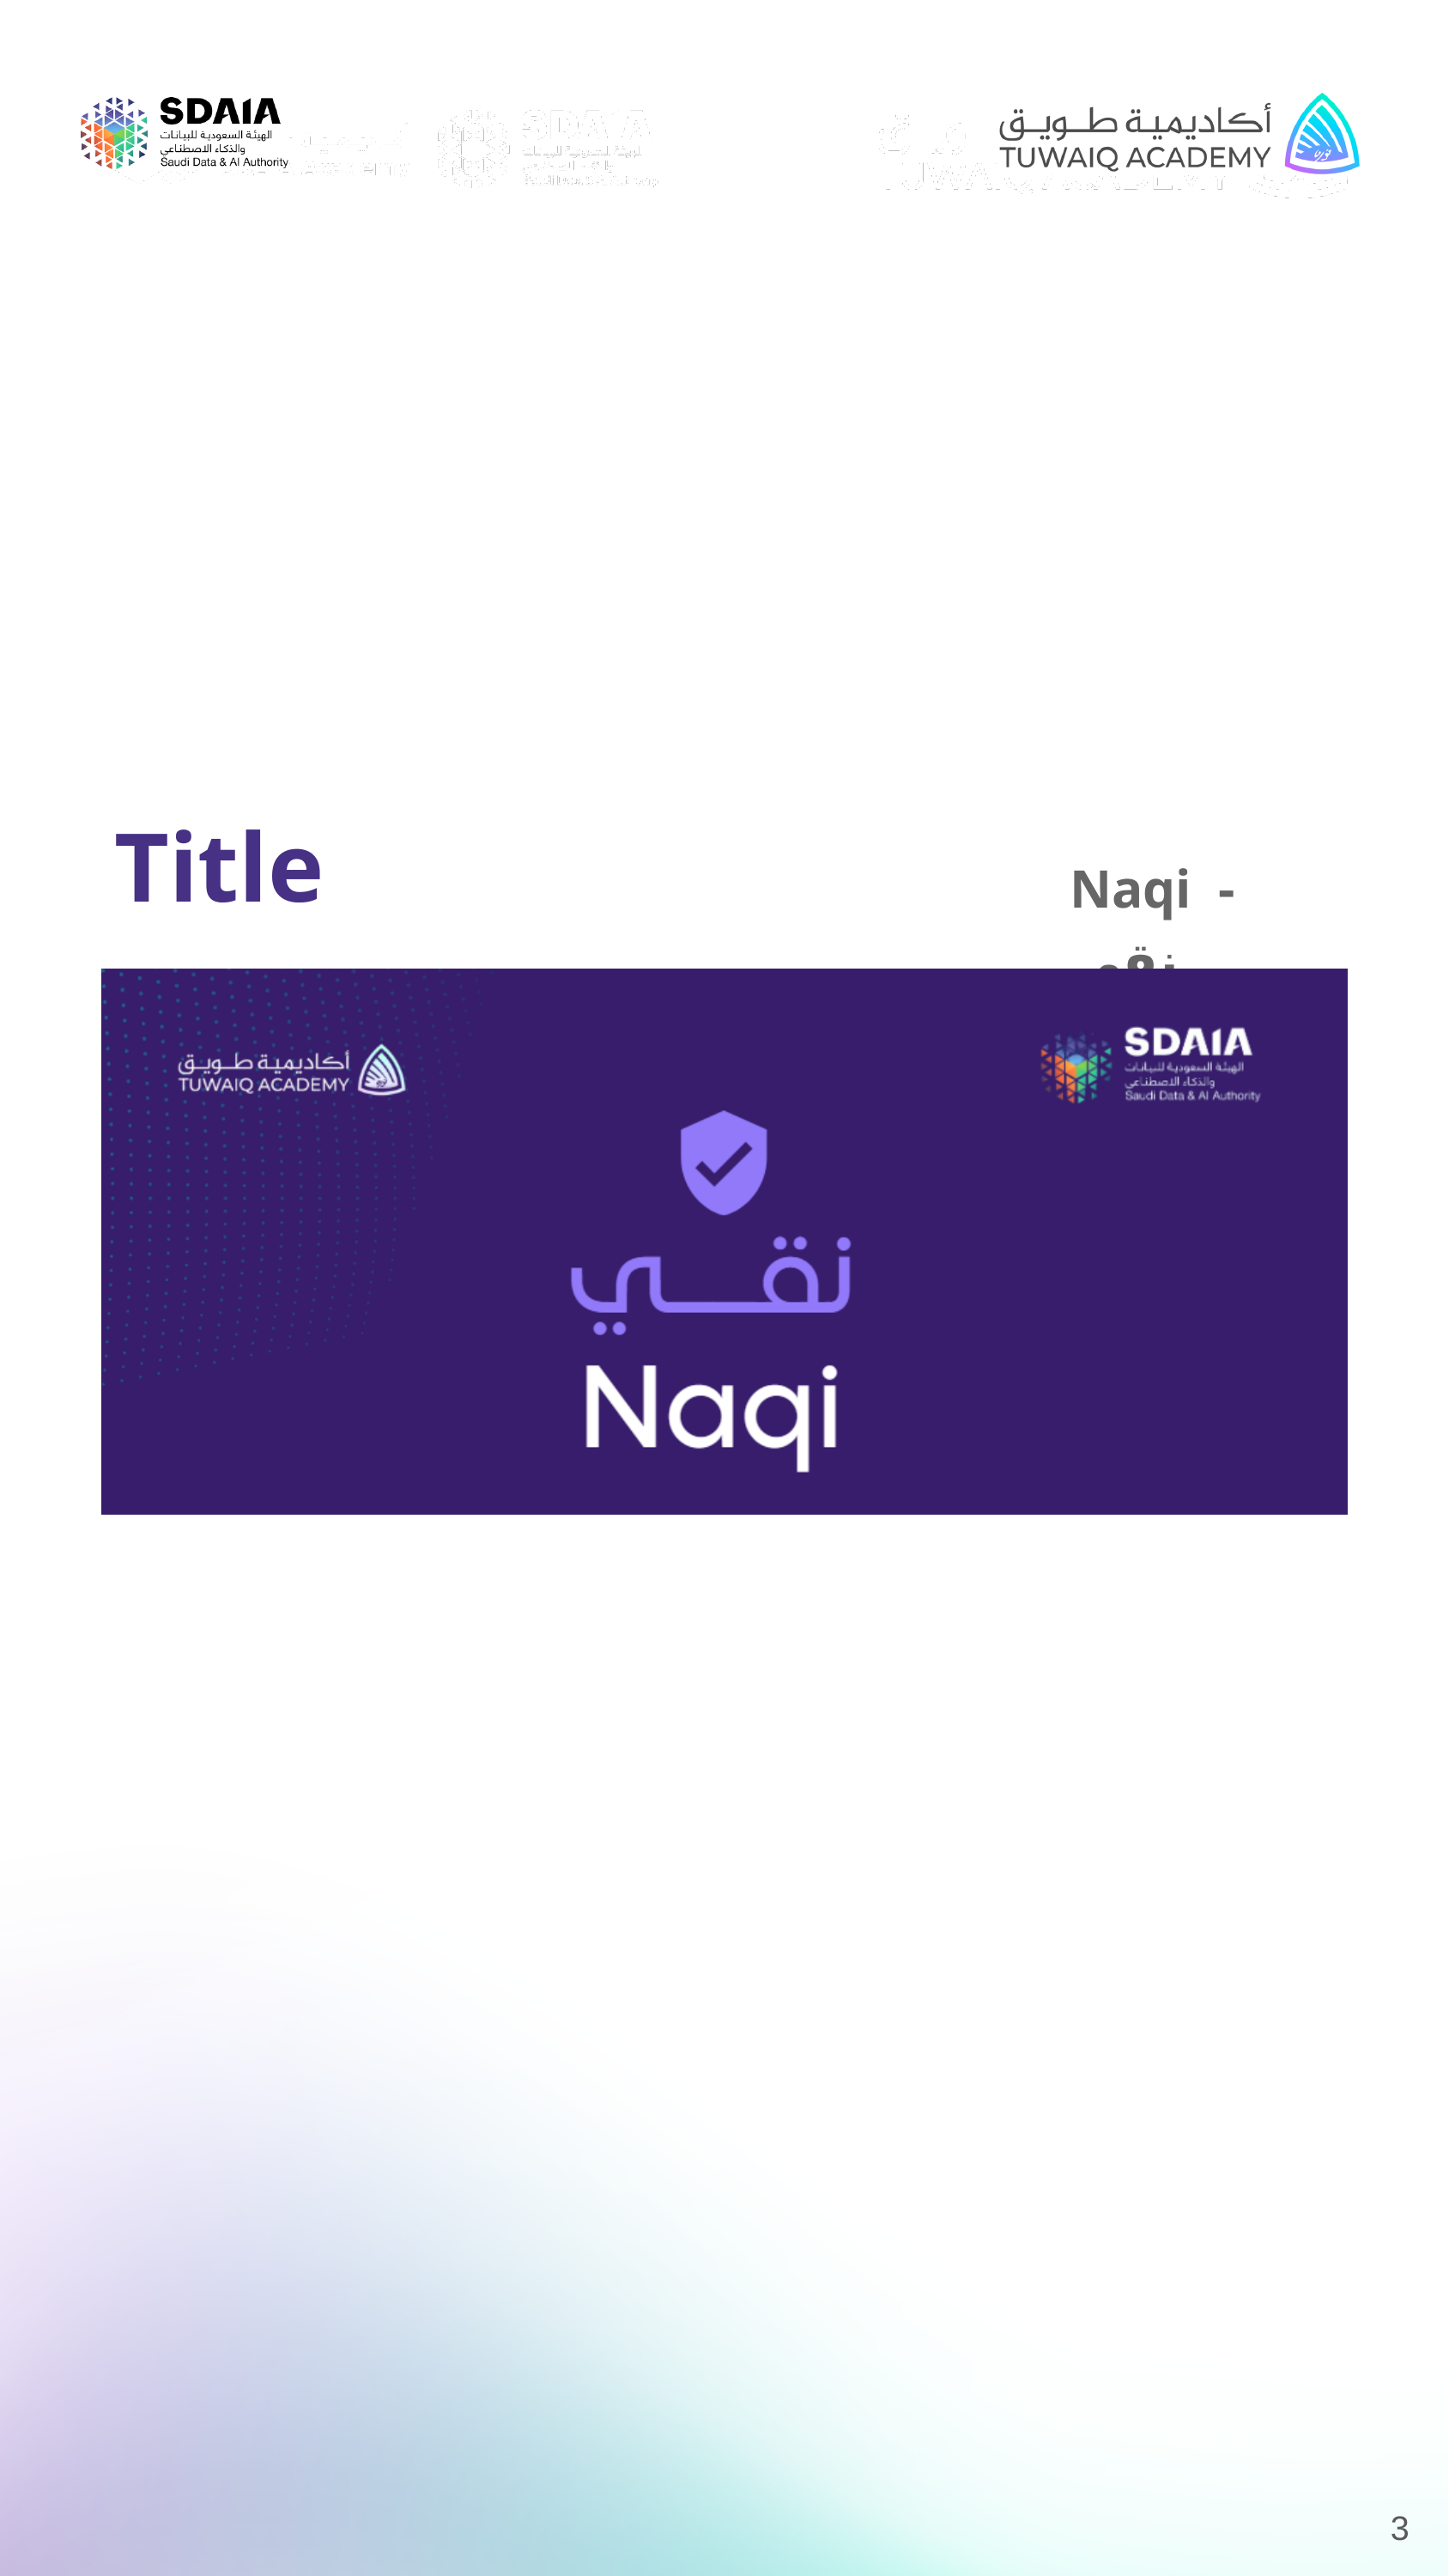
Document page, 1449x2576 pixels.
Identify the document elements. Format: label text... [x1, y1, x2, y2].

text_box Title [101, 777, 524, 934]
text_box Naqi - نقي [1056, 834, 1348, 968]
picture [0, 968, 1449, 2576]
picture [81, 90, 1362, 198]
slide_number 3 [1347, 2429, 1434, 2576]
